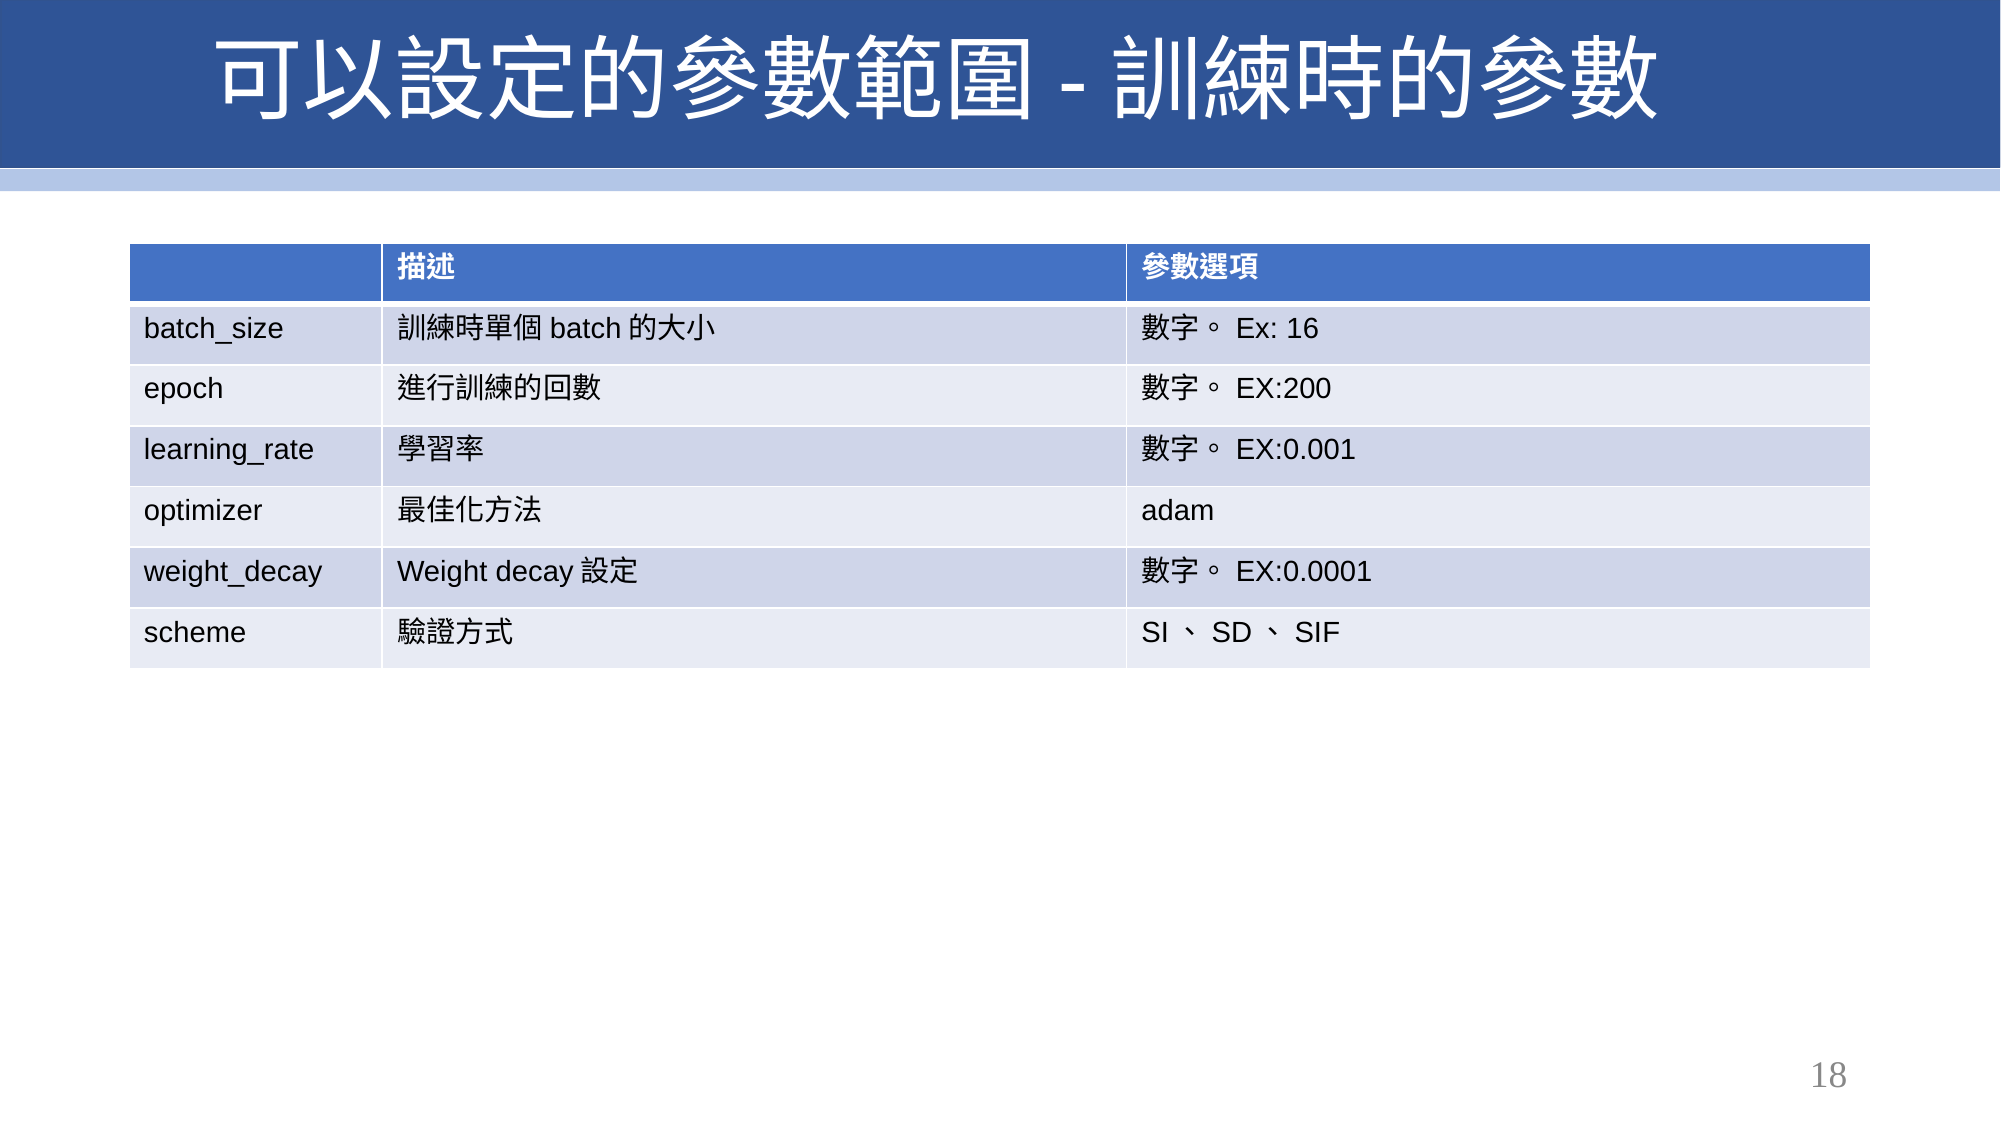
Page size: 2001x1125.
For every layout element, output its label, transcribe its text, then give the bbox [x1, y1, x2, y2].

table_cell 最佳化方法 [383, 487, 1126, 546]
slide_number 18 [1412, 1042, 1863, 1103]
table_cell scheme [130, 609, 381, 668]
table_cell 數字。EX:0.0001 [1127, 548, 1870, 607]
title 可以設定的參數範圍-訓練時的參數 [196, 0, 1922, 192]
table_header 參數選項 [1127, 244, 1870, 301]
table_cell 數字。Ex: 16 [1127, 307, 1870, 364]
table_cell optimizer [130, 487, 381, 546]
table_cell 驗證方式 [383, 609, 1126, 668]
table_cell SI、SD、SIF [1127, 609, 1870, 668]
table_cell 學習率 [383, 427, 1126, 486]
table_cell 數字。EX:200 [1127, 366, 1870, 425]
picture [0, 168, 2001, 1125]
table_cell 進行訓練的回數 [383, 366, 1126, 425]
table_cell epoch [130, 366, 381, 425]
table_cell 數字。EX:0.001 [1127, 427, 1870, 486]
table_cell batch_size [130, 307, 381, 364]
table_cell learning_rate [130, 427, 381, 486]
table_header [130, 244, 381, 301]
table_cell adam [1127, 487, 1870, 546]
table_cell 訓練時單個batch的大小 [383, 307, 1126, 364]
table_cell Weight decay設定 [383, 548, 1126, 607]
table_header 描述 [383, 244, 1126, 301]
table_cell weight_decay [130, 548, 381, 607]
